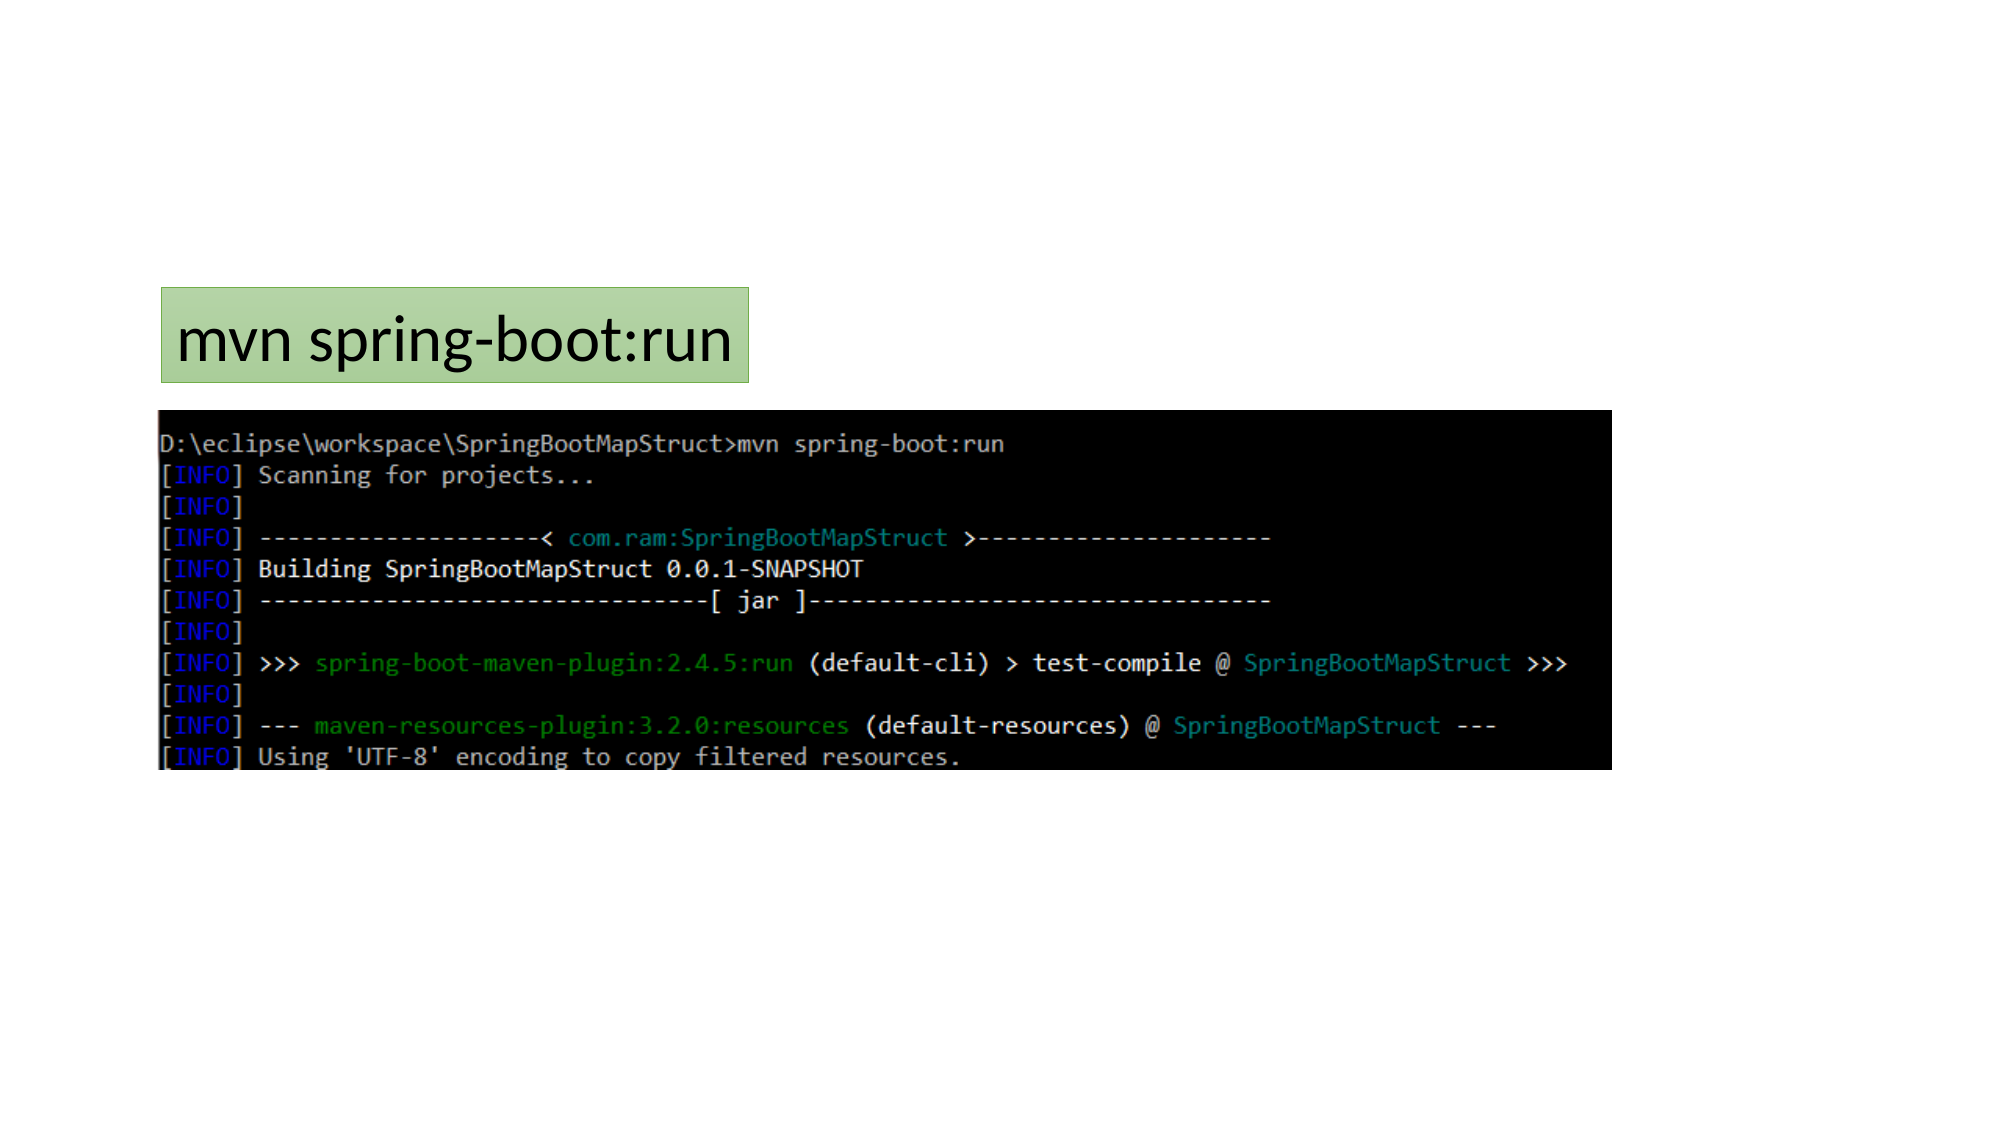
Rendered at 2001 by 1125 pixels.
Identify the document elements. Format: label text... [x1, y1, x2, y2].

picture [157, 410, 1612, 770]
text_box mvn spring-boot:run [161, 287, 749, 383]
